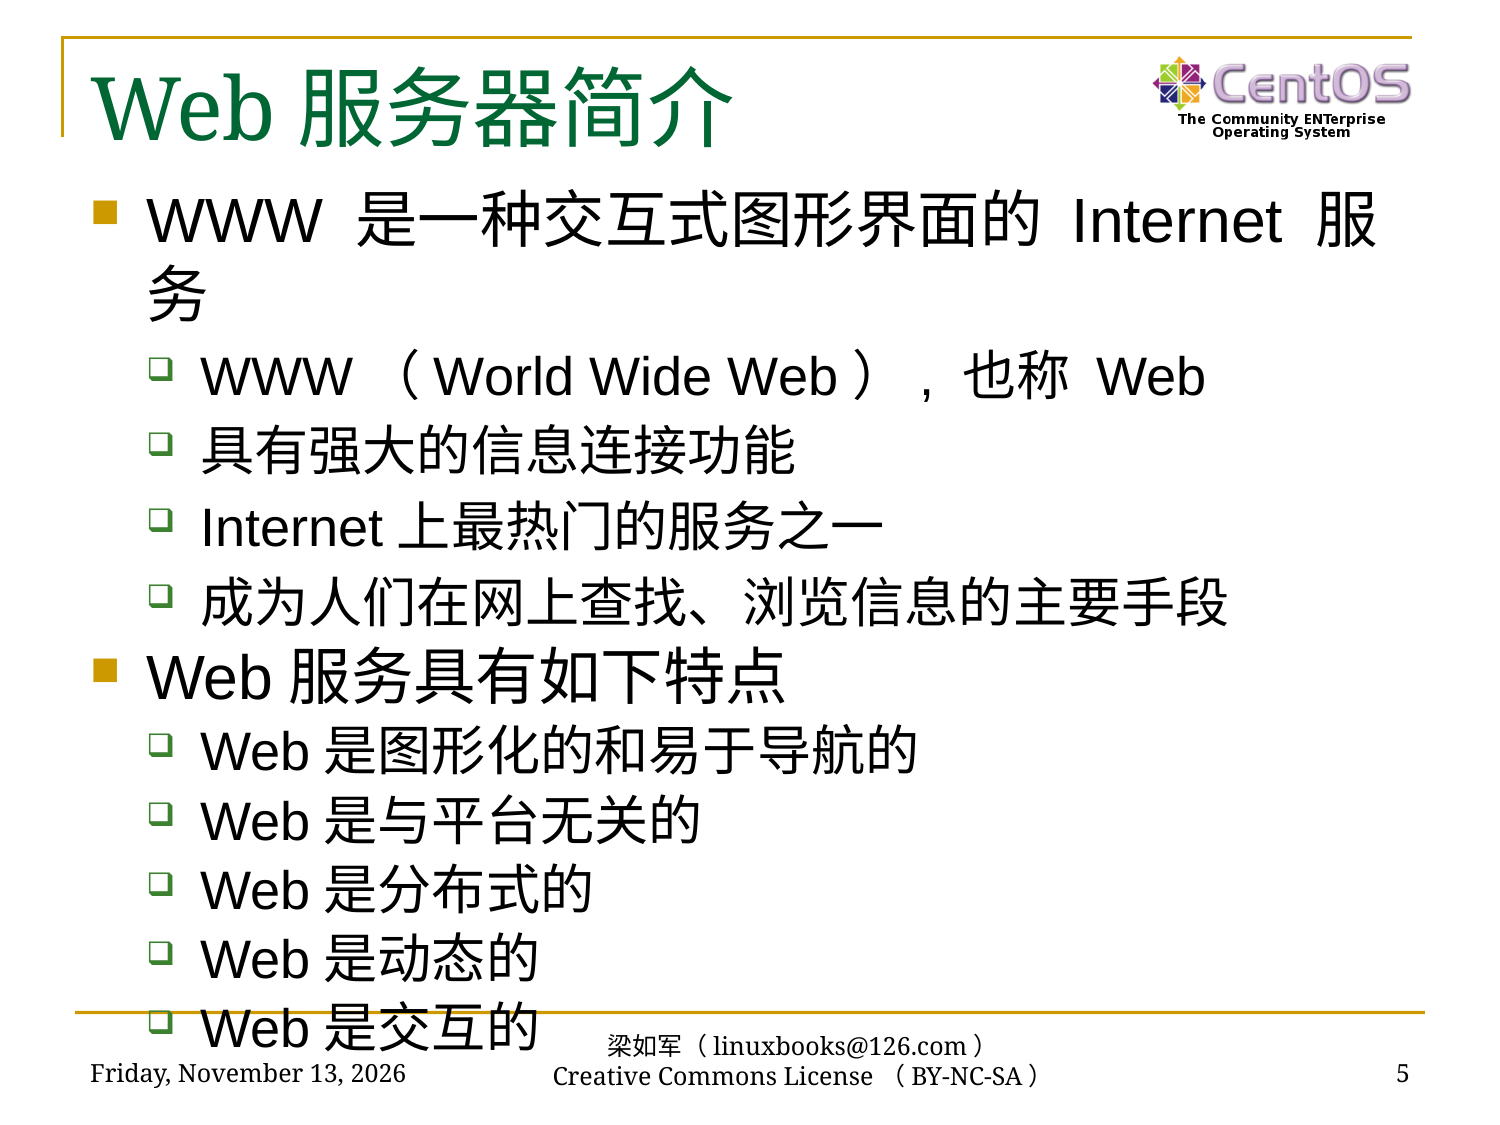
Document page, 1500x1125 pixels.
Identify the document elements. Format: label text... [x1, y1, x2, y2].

slide_number 5 [1074, 1023, 1426, 1100]
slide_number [74, 1023, 426, 1100]
title Web服务器简介 [74, 45, 1426, 172]
list WWW 是一种交互式图形界面的 Internet 服务 WWW（World Wide Web）, 也称 Web 具有强大的信息连接功能 Internet上最热门的服务之一 成为人们在网上查找、浏览信息的主要手段 Web服务具有如下特点 Web是图形化的和易于导航的 Web是与平台无关的 Web是分布式的 Web是动态的 Web是交互的 [74, 172, 1426, 1006]
footer 梁如军（linuxbooks@126.com） Creative Commons License（BY-NC-SA） [359, 1022, 1247, 1099]
